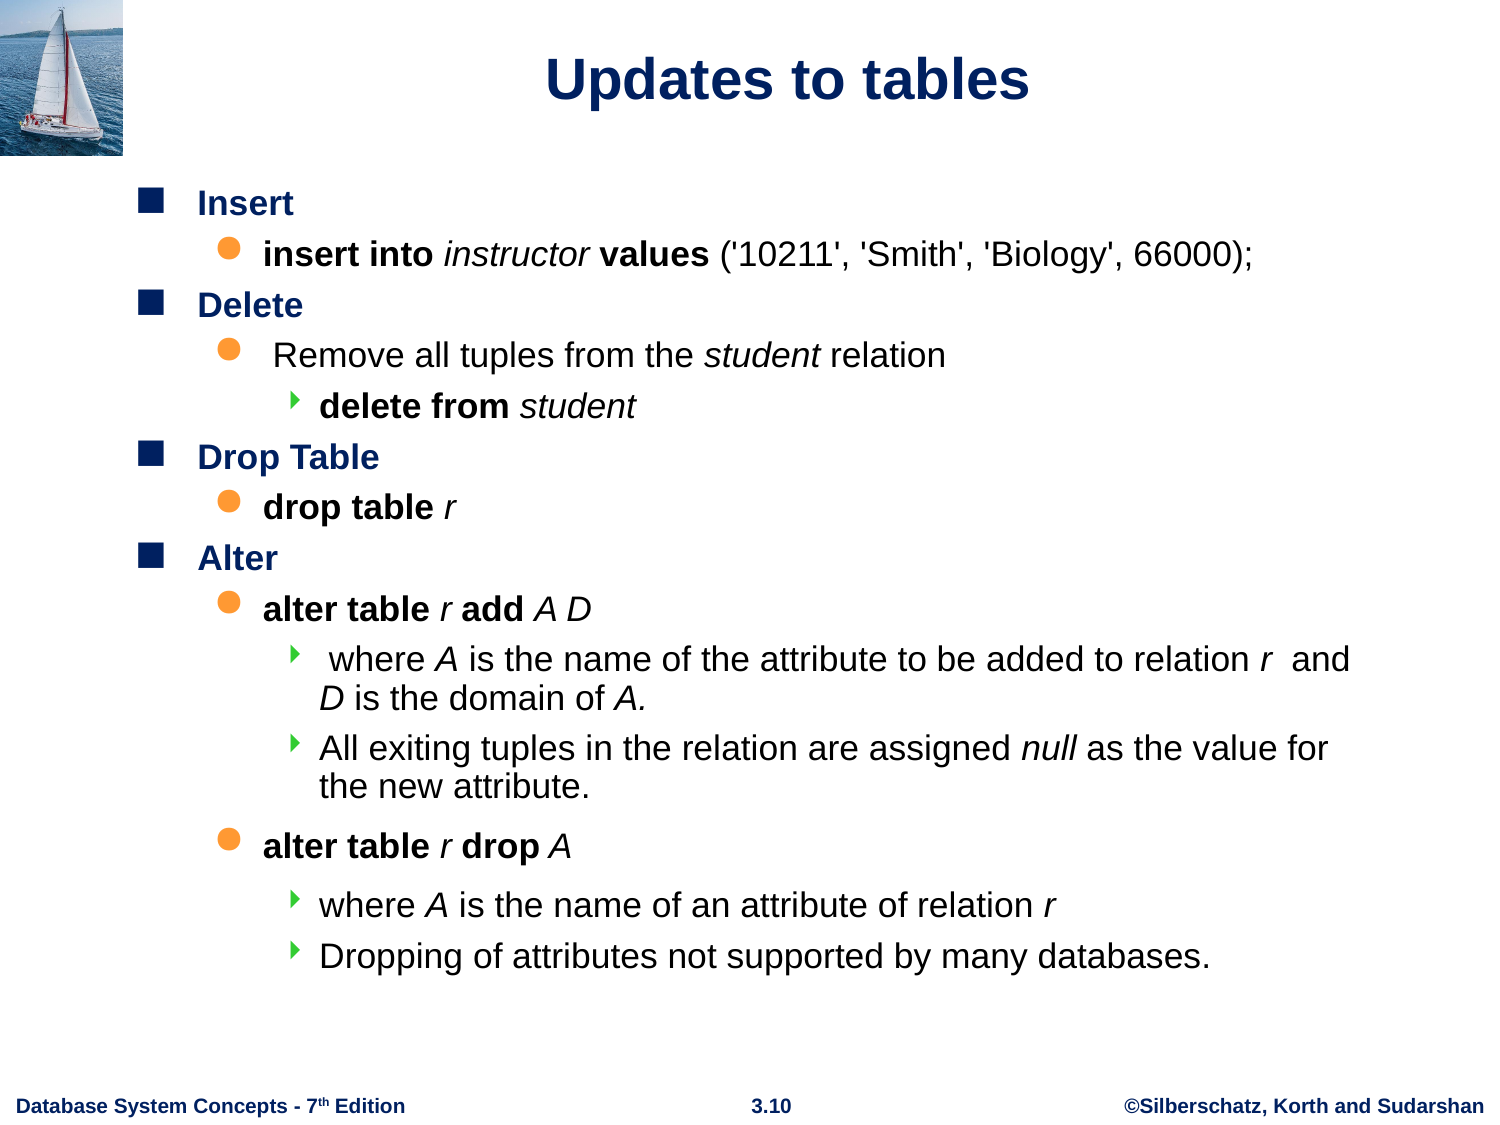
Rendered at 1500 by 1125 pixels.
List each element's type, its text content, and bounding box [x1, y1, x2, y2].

title Updates to tables [125, 18, 1452, 120]
list Insert insert into instructor values ('10211', 'Smith', 'Biology', 66000); Delete Remove all tuples from the student relation delete from student Drop Table drop table r Alter alter table r add A D where A is the name of the attribute to be added to relation r and D is the domain of A. All exiting tuples in the relation are assigned null as the value for the new attribute. alter table r drop A where A is the name of an attribute of relation r Dropping of attributes not supported by many databases. [126, 177, 1391, 1025]
picture [0, 0, 123, 156]
